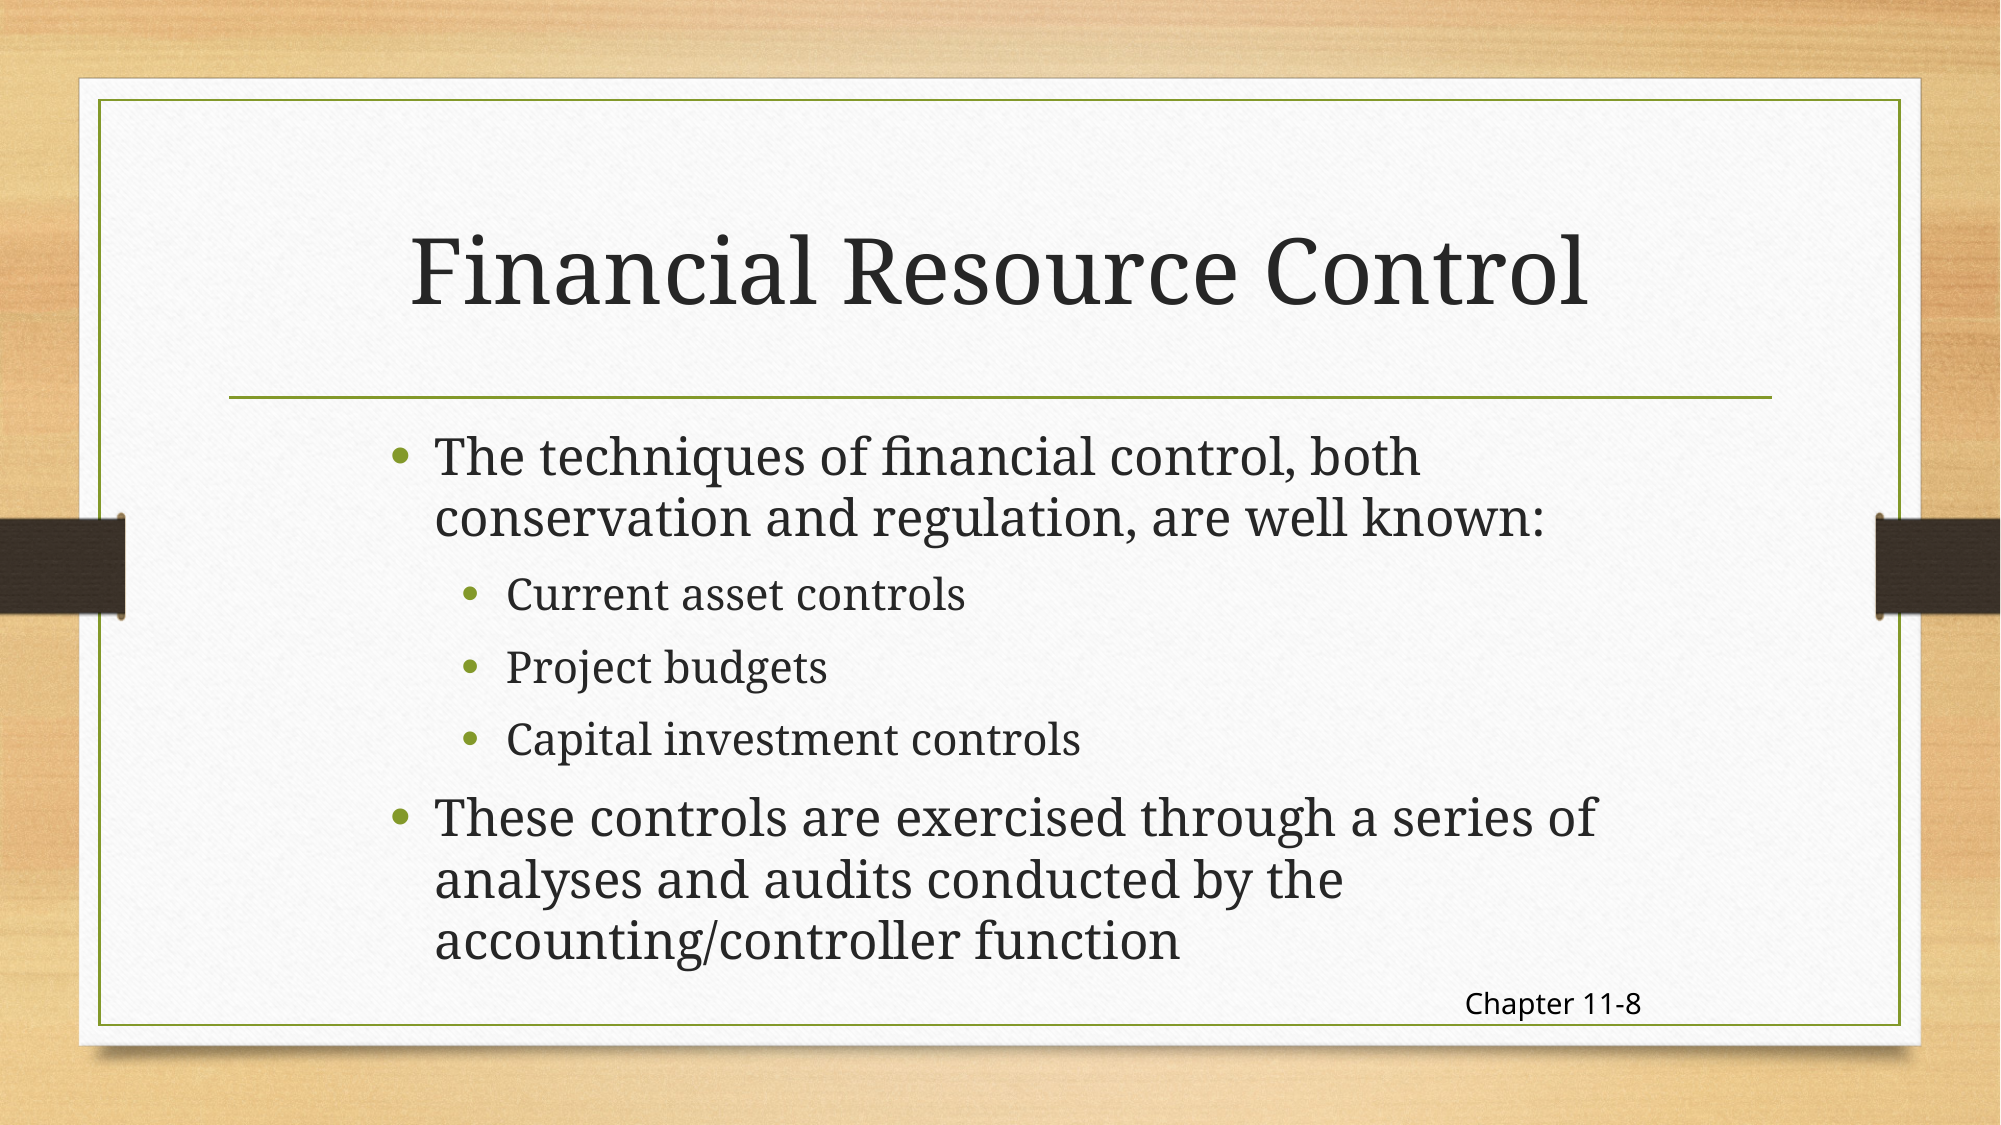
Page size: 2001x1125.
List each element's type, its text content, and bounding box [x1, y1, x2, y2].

picture [0, 0, 2001, 1125]
text_box Chapter 11-8 [1449, 978, 1788, 1029]
title Financial Resource Control [212, 161, 1788, 375]
list The techniques of financial control, both conservation and regulation, are well known: Current asset controls Project budgets Capital investment controls These controls are exercised through a series of analyses and audits conducted by the accounting/controller function [375, 416, 1648, 979]
